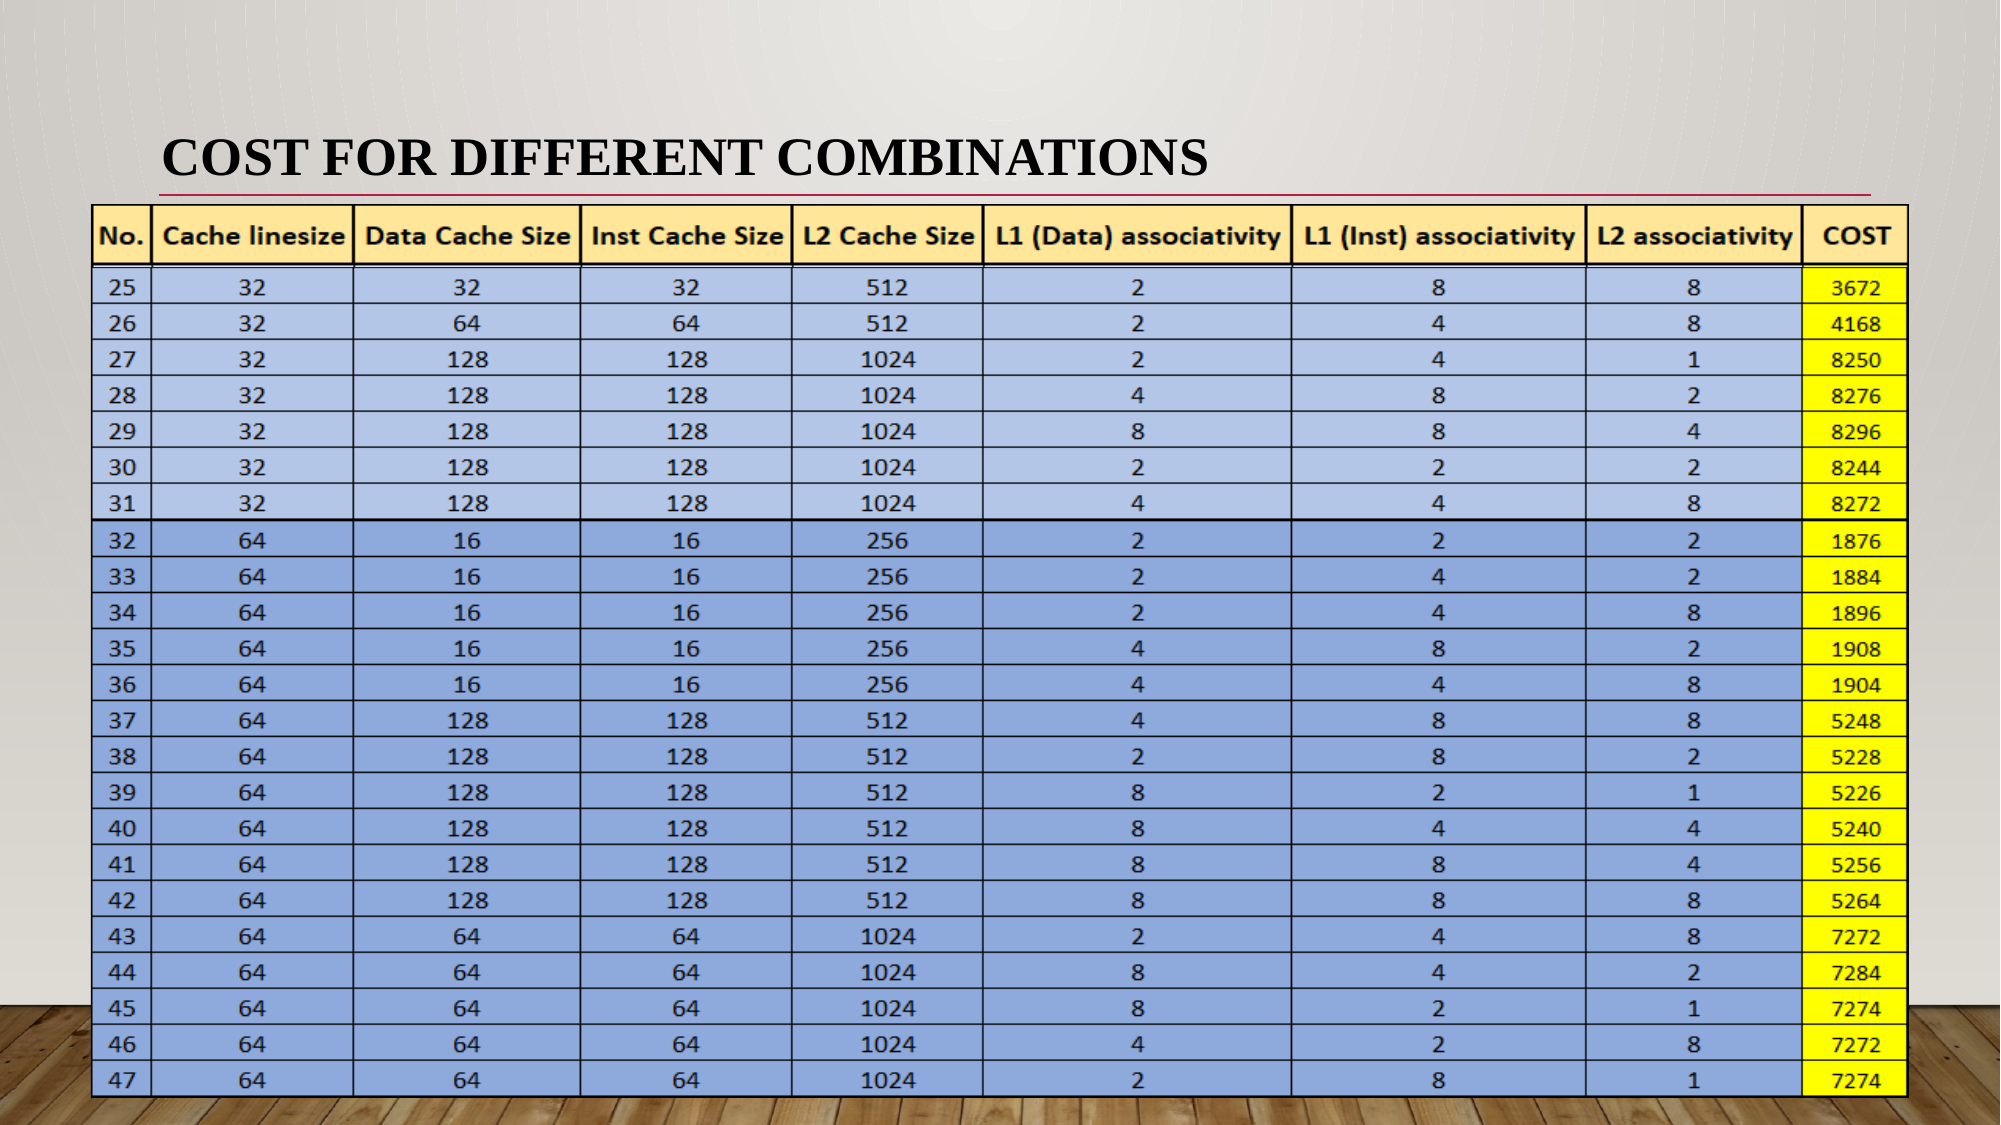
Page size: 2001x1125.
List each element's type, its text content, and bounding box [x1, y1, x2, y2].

text_box COST FOR DIFFERENT COMBINATIONS [147, 114, 1557, 194]
picture [0, 203, 2000, 1125]
